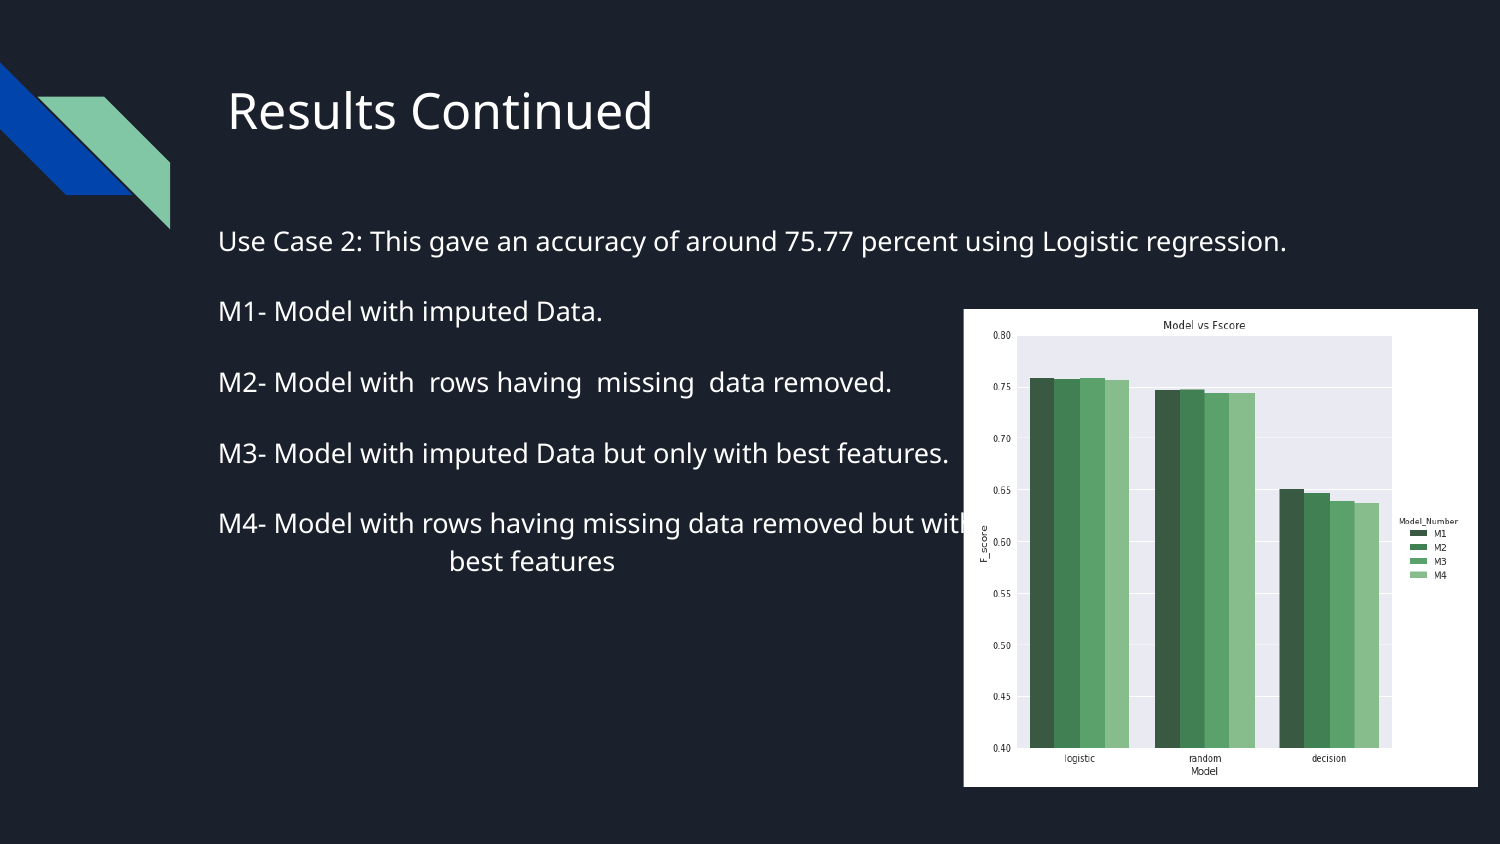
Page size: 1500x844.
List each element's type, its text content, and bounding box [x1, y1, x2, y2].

picture [963, 309, 1479, 788]
title Results Continued [212, 64, 1368, 215]
list Use Case 2: This gave an accuracy of around 75.77 percent using Logistic regression. M1- Model with imputed Data. M2- Model with rows having missing data removed. M3- Model with imputed Data but only with best features. M4- Model with rows having missing data removed but with only best features [202, 204, 1358, 682]
